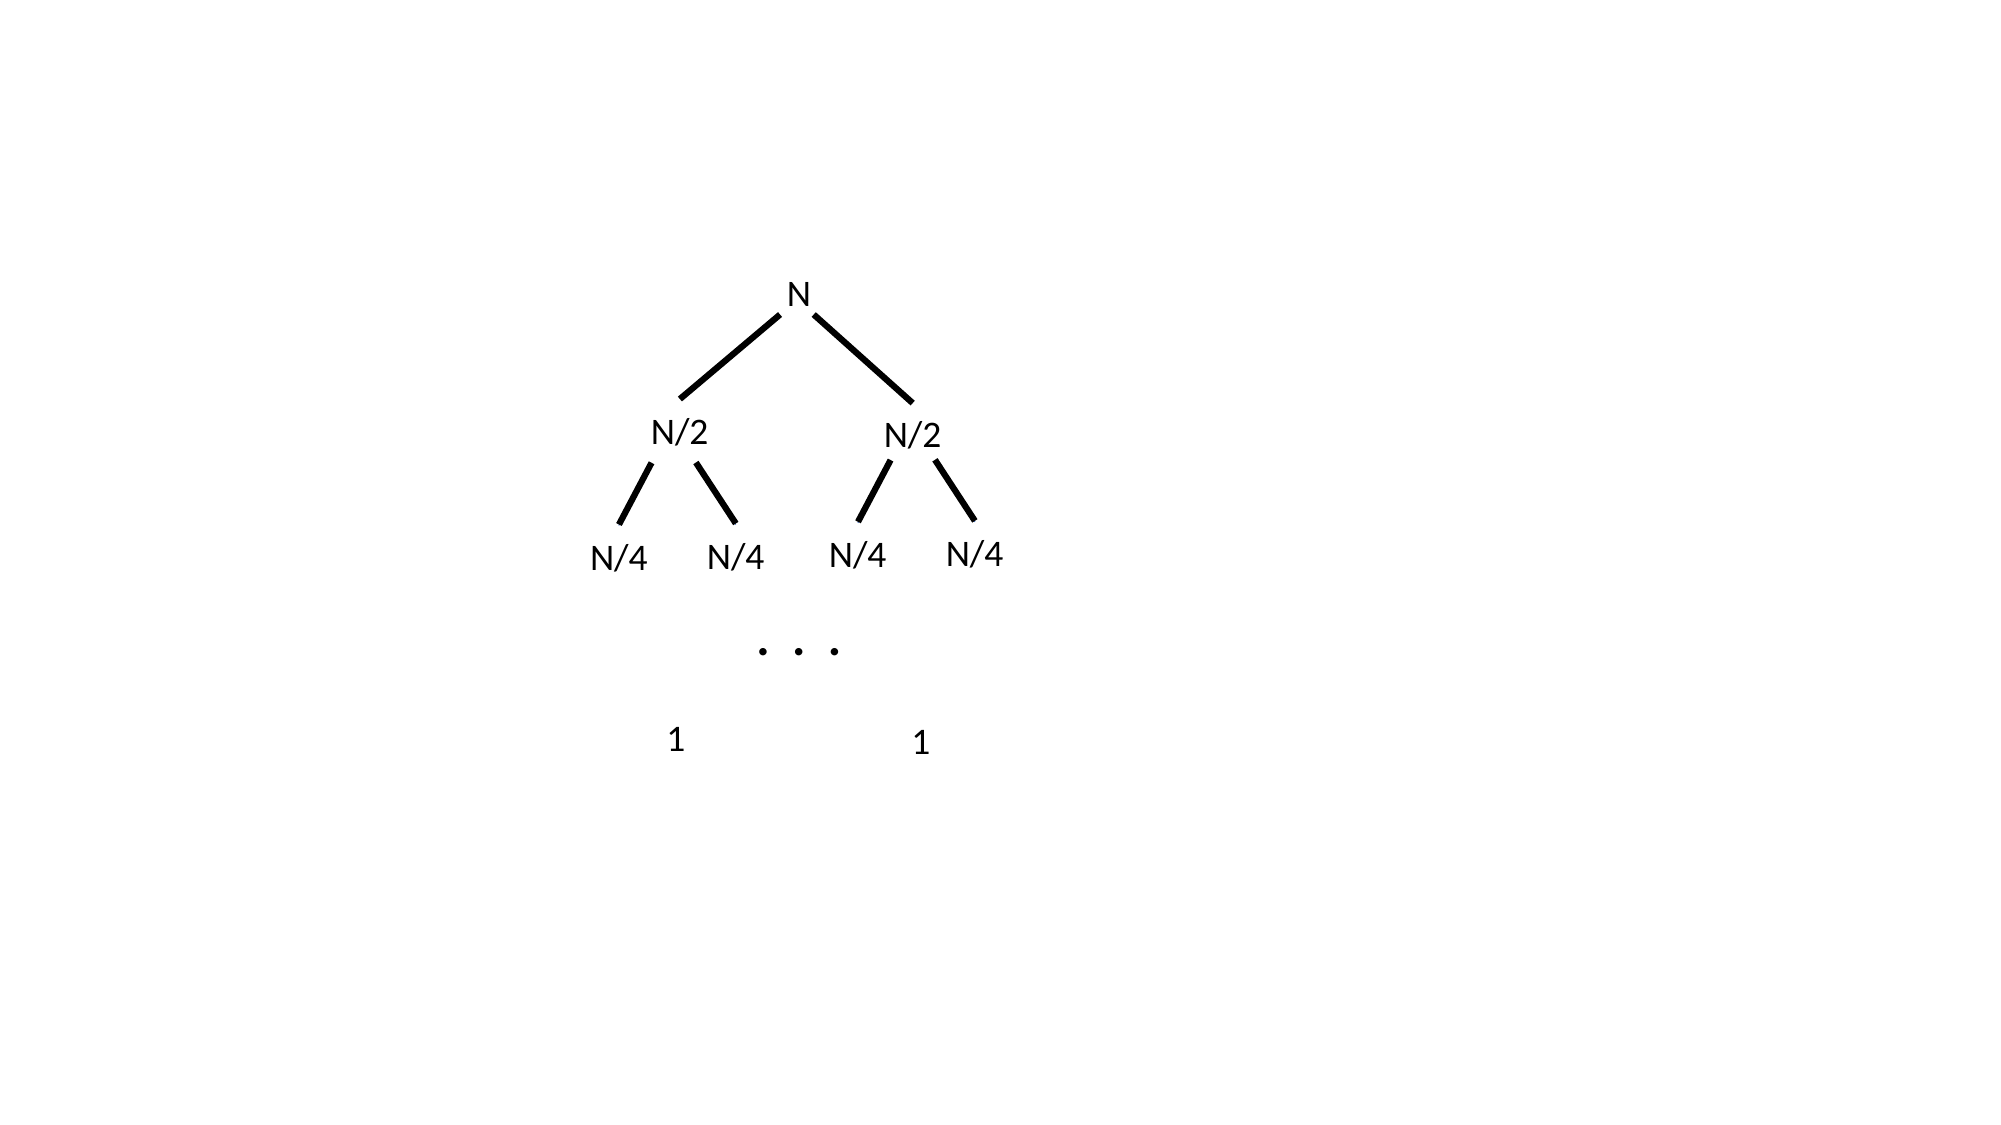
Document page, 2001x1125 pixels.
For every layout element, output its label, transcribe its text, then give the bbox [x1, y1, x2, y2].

text_box N/4 [575, 525, 663, 586]
text_box 1 [896, 709, 965, 770]
text_box N/4 [814, 522, 902, 583]
text_box N [772, 261, 840, 322]
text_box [813, 314, 913, 404]
text_box N/4 [692, 524, 780, 585]
text_box N/2 [868, 403, 957, 463]
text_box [618, 462, 652, 525]
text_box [679, 314, 780, 400]
text_box 1 [651, 706, 720, 766]
text_box . . . [584, 598, 1025, 673]
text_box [695, 462, 736, 524]
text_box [934, 459, 975, 521]
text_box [857, 460, 891, 522]
text_box N/2 [636, 399, 724, 460]
text_box N/4 [931, 521, 1019, 582]
